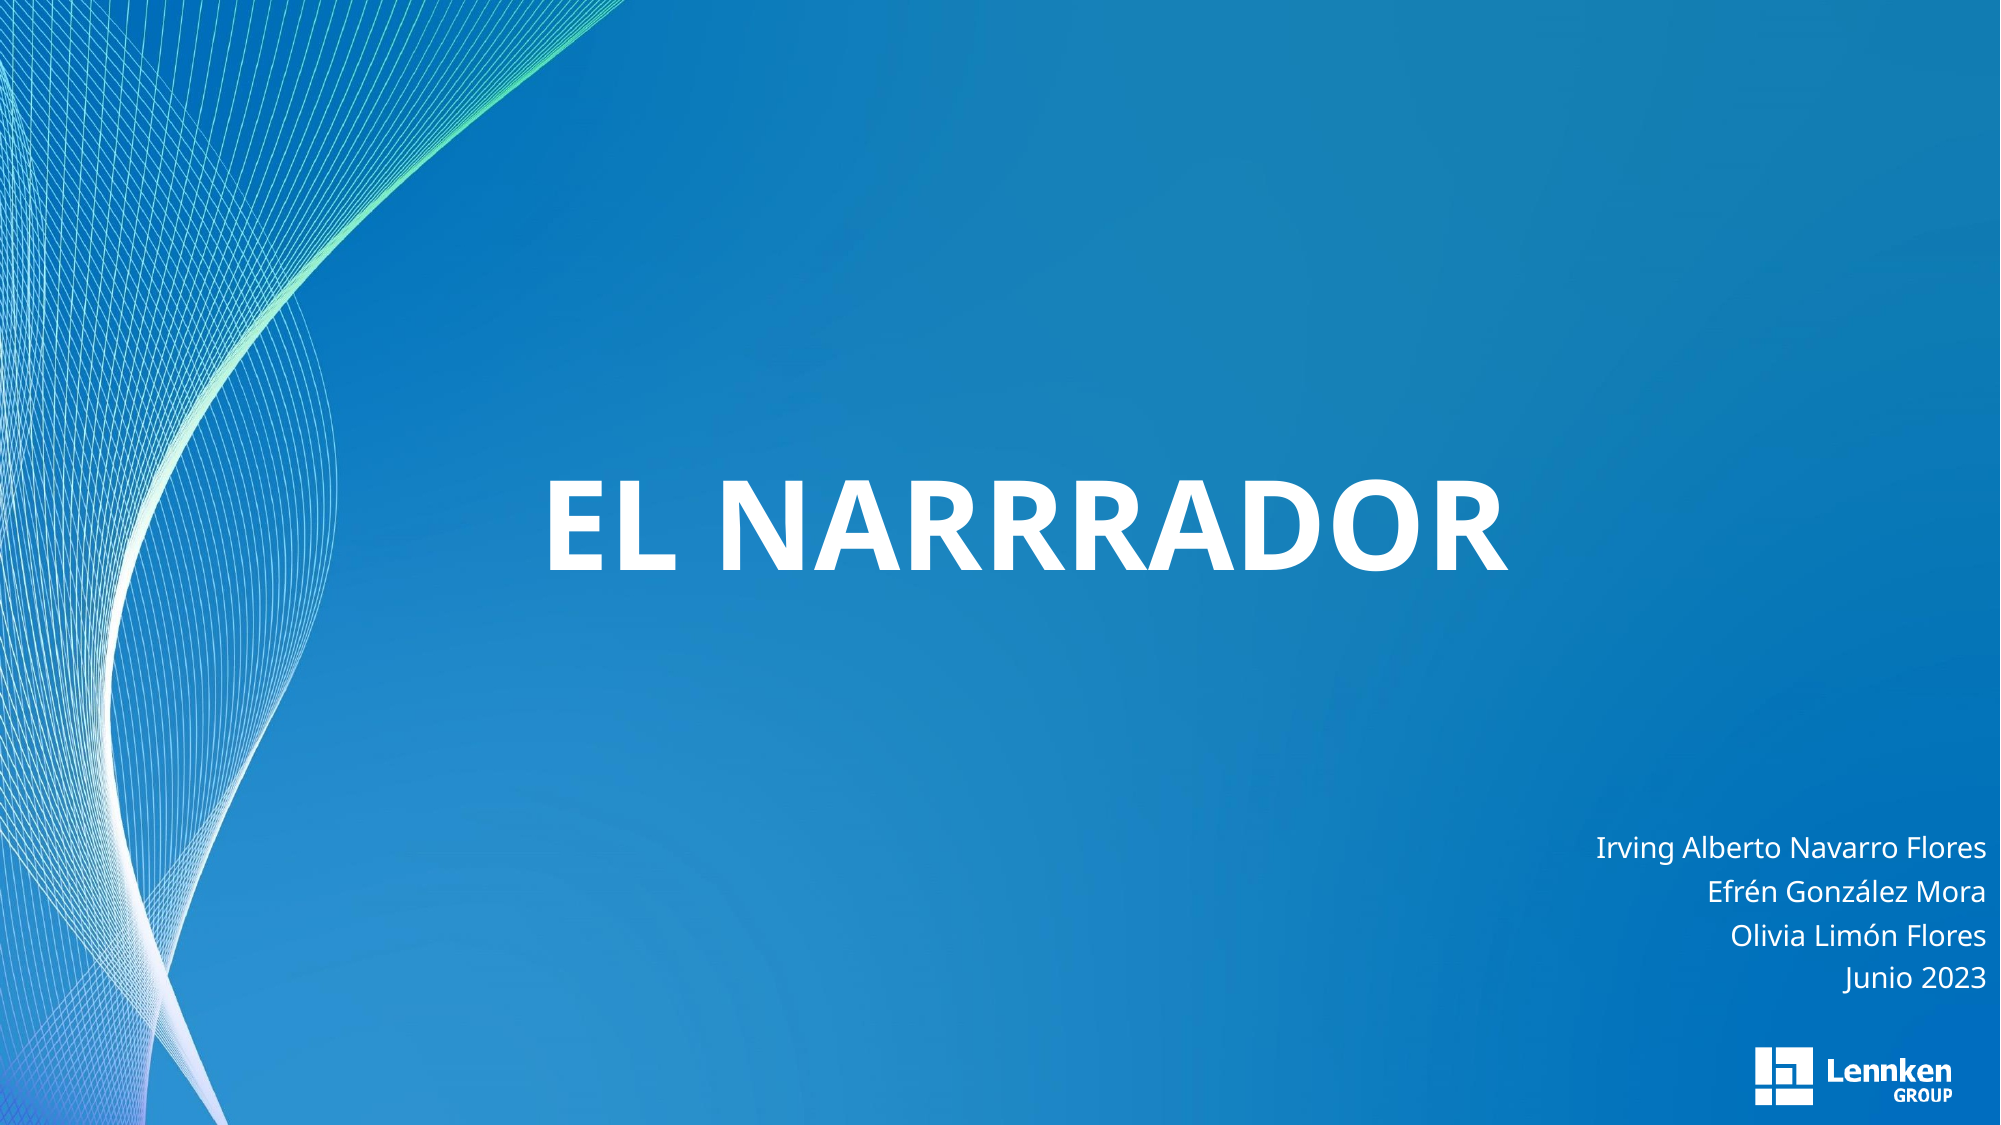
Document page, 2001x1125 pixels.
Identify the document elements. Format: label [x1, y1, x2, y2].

text_box [0, 0, 2000, 1125]
